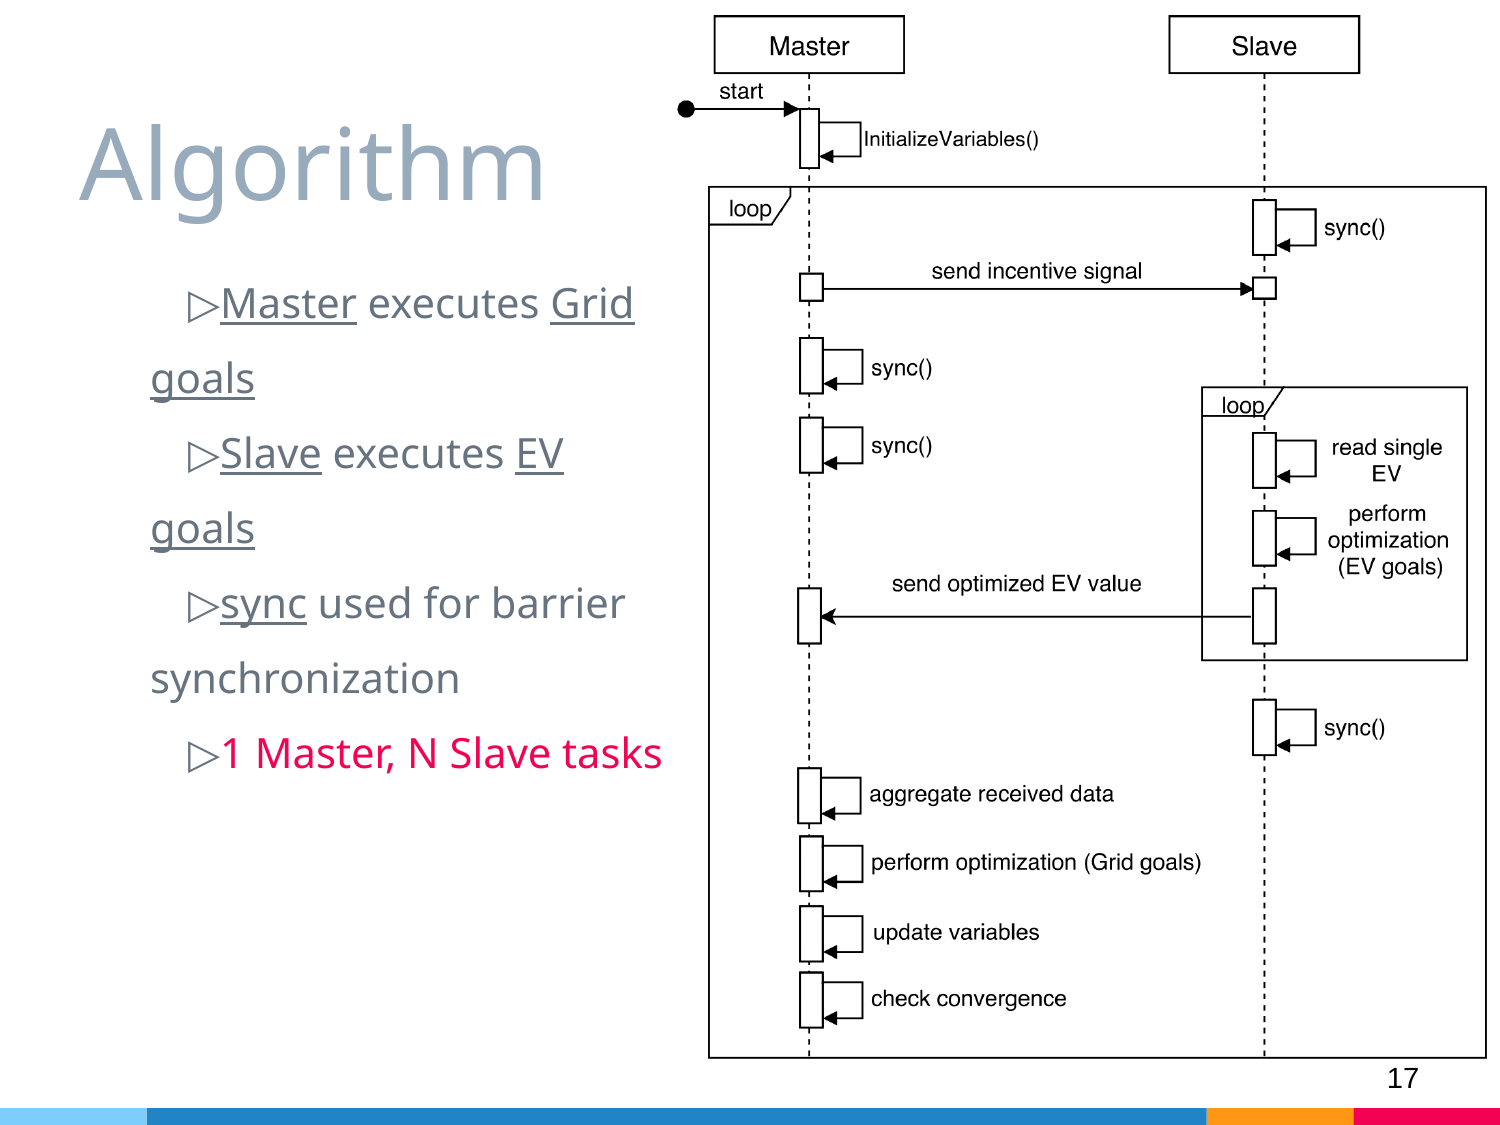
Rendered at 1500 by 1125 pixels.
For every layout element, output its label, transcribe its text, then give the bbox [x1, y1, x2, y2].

title Algorithm [64, 47, 572, 235]
list Master executes Grid goals Slave executes EV goals sync used for barrier synchronization 1 Master, N Slave tasks [64, 237, 661, 1015]
picture [666, 15, 1489, 1061]
